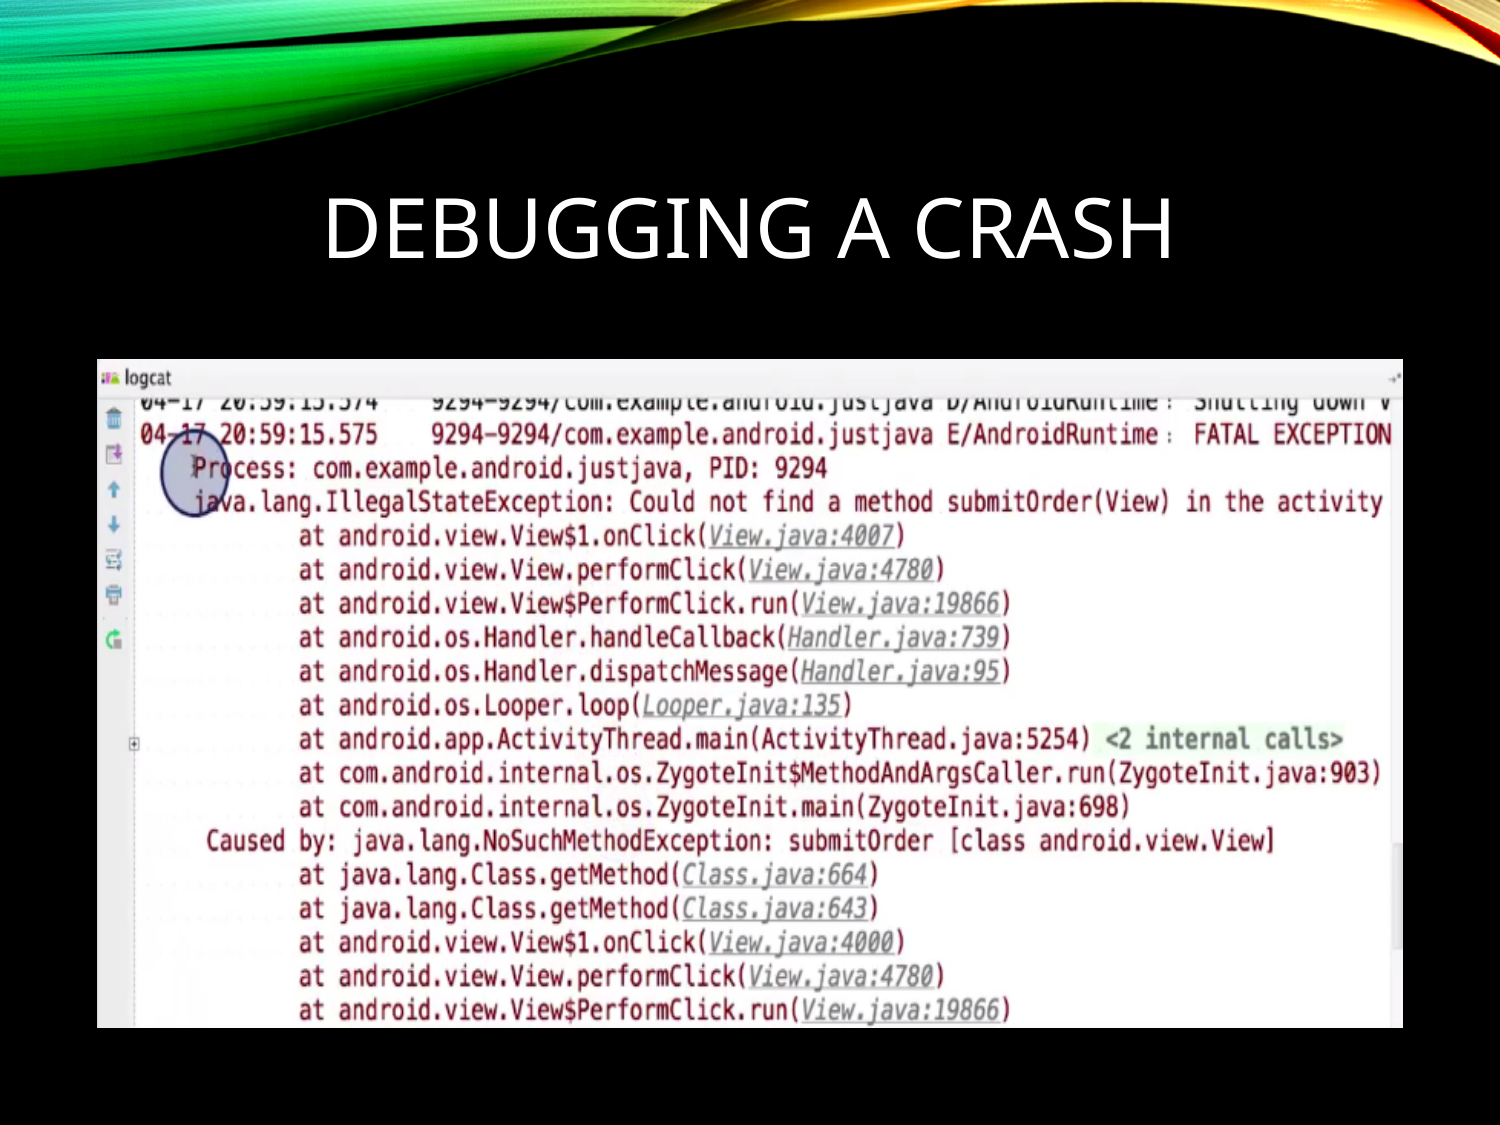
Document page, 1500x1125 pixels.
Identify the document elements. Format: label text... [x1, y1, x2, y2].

title Debugging a crash [97, 125, 1403, 338]
picture [97, 359, 1403, 1028]
picture [0, 0, 1500, 178]
